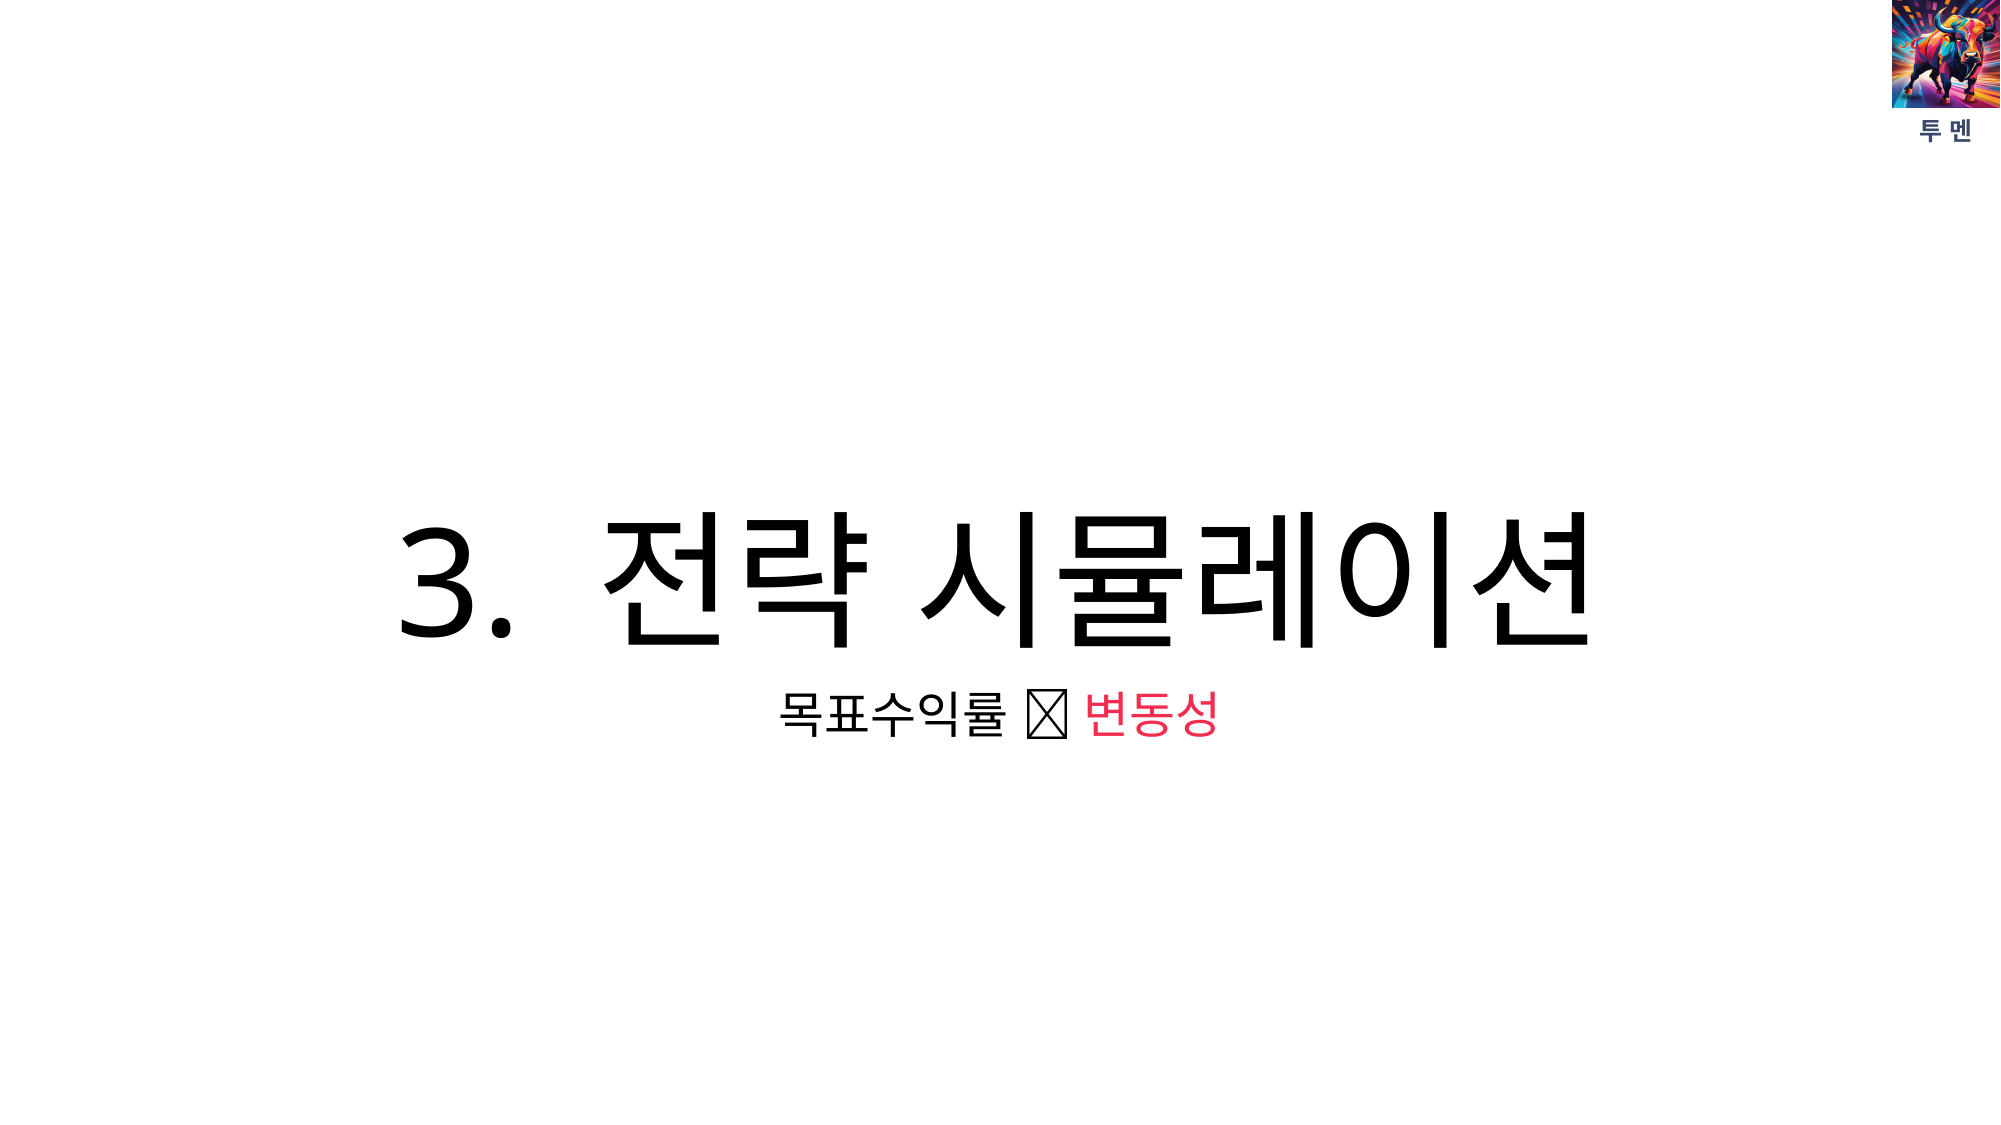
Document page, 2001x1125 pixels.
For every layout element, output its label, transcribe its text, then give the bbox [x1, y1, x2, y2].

text_box 목표수익률  변동성 [763, 676, 1237, 751]
text_box 3. 전략 시뮬레이션 [380, 479, 1620, 674]
picture [1892, 0, 2000, 108]
